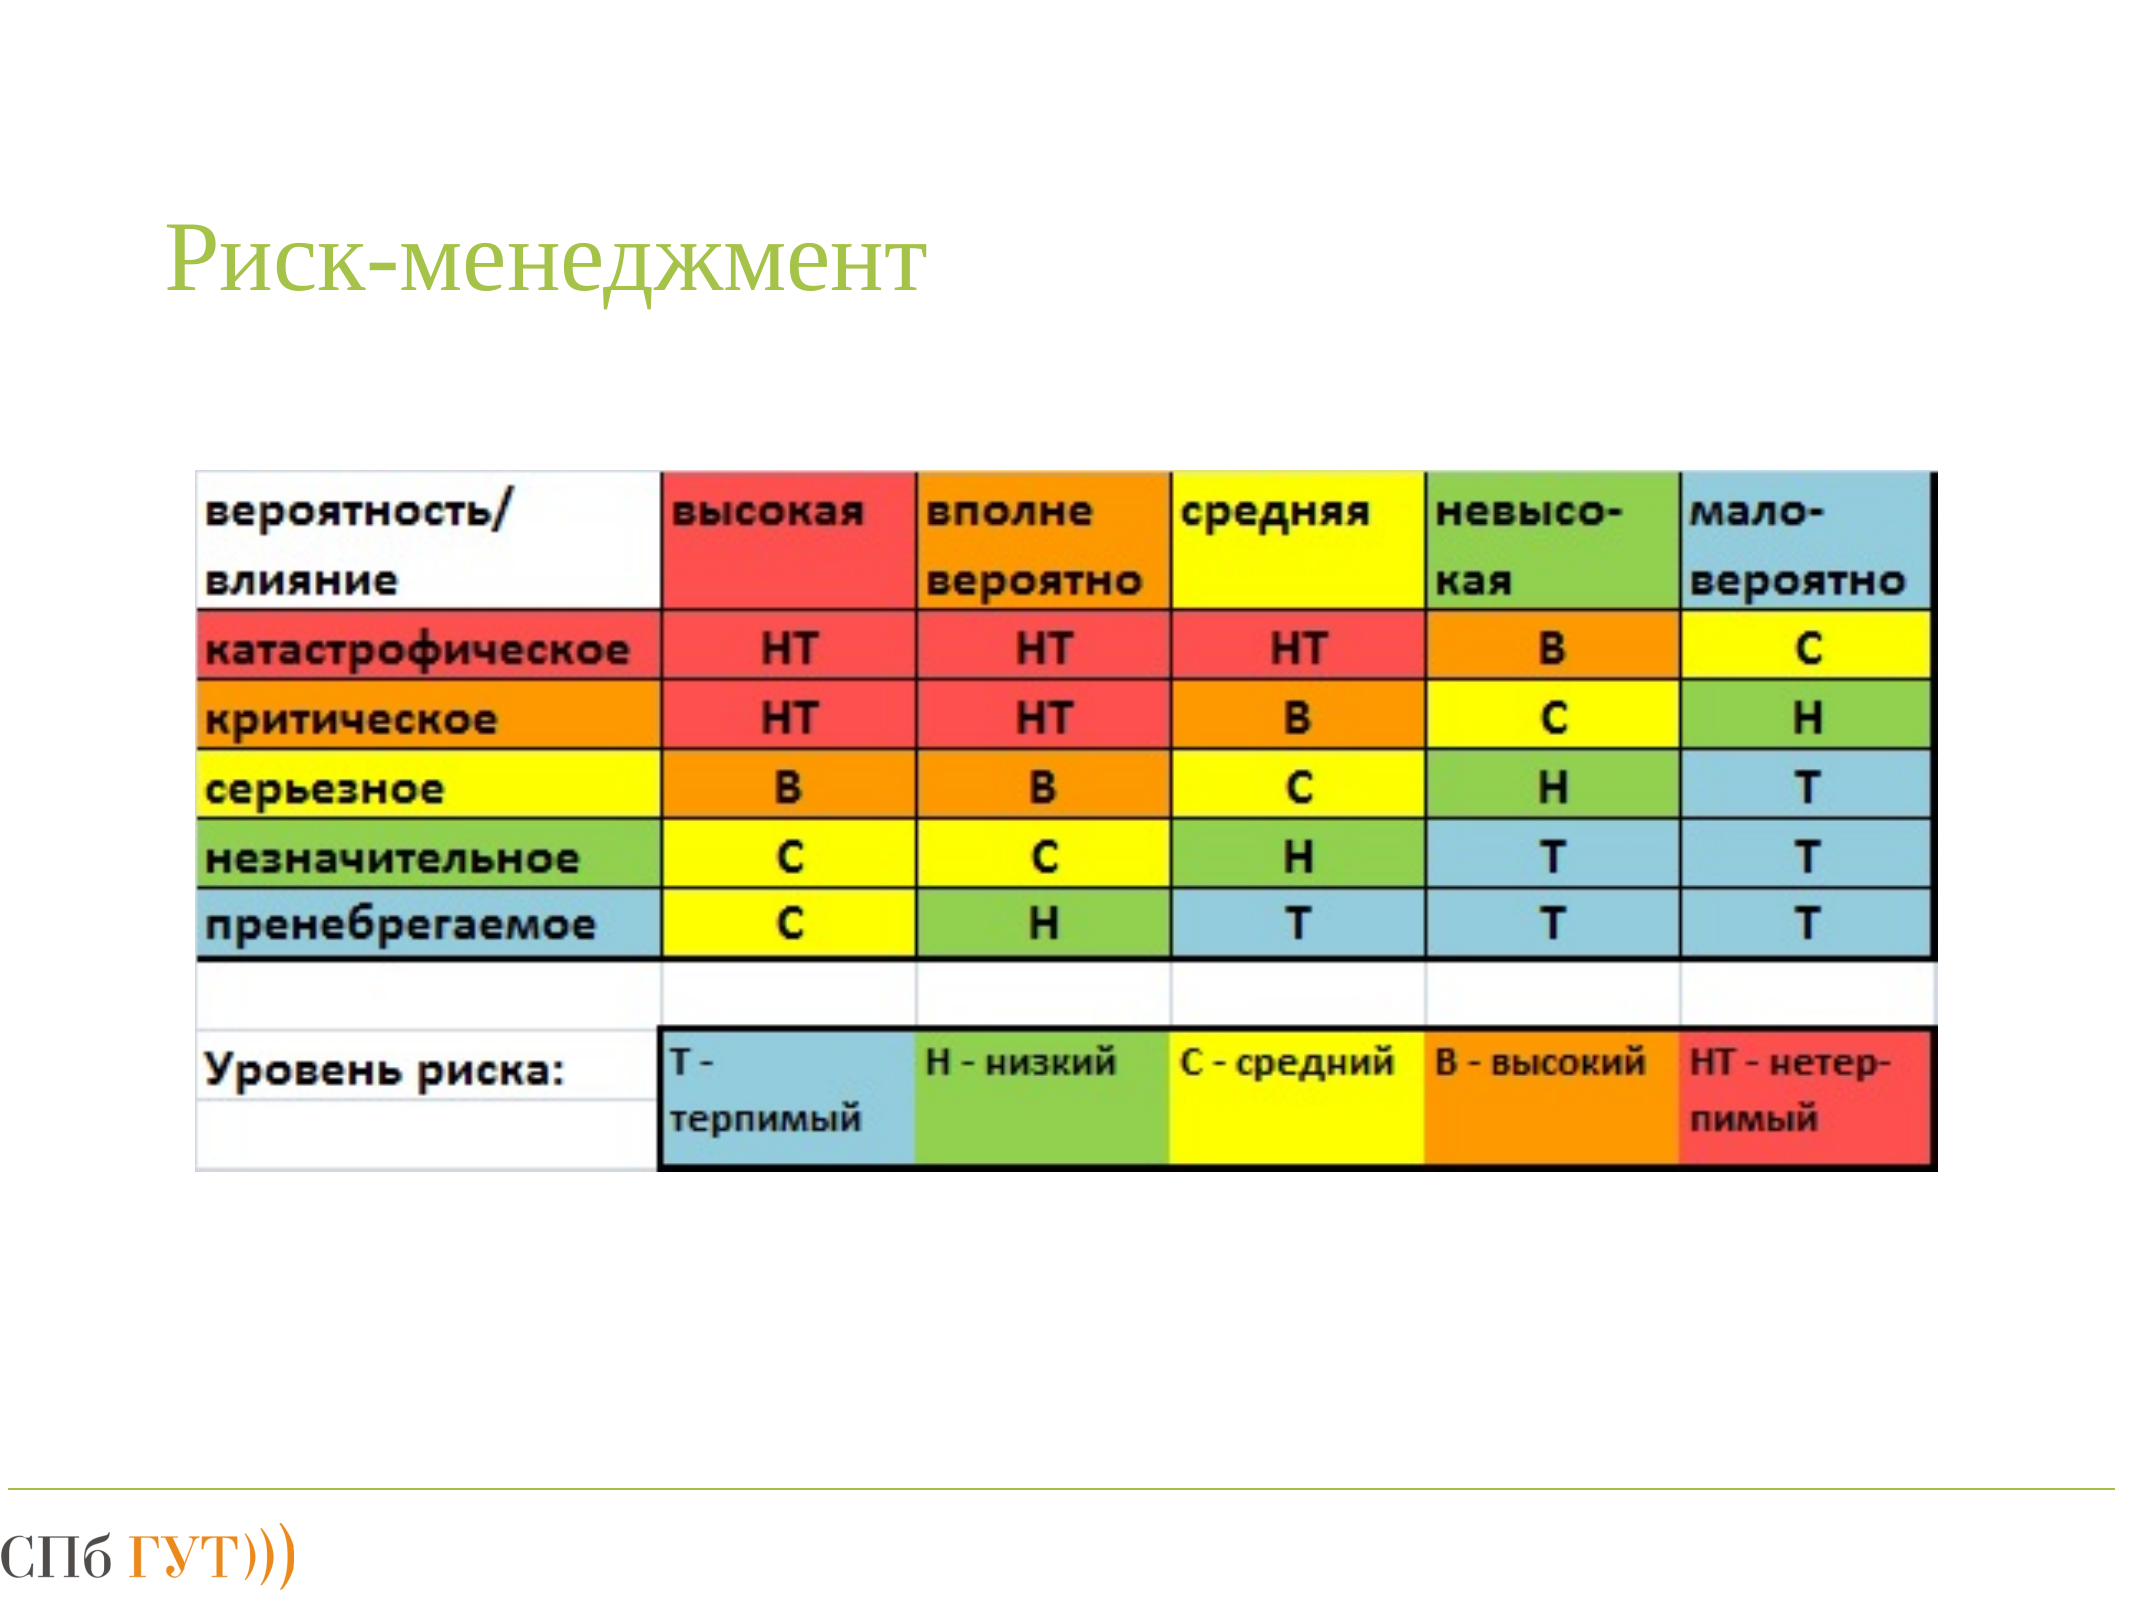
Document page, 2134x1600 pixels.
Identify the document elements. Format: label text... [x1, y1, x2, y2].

picture [1, 1522, 295, 1590]
picture [195, 470, 1938, 1172]
title Риск-менеджмент [155, 72, 1978, 428]
